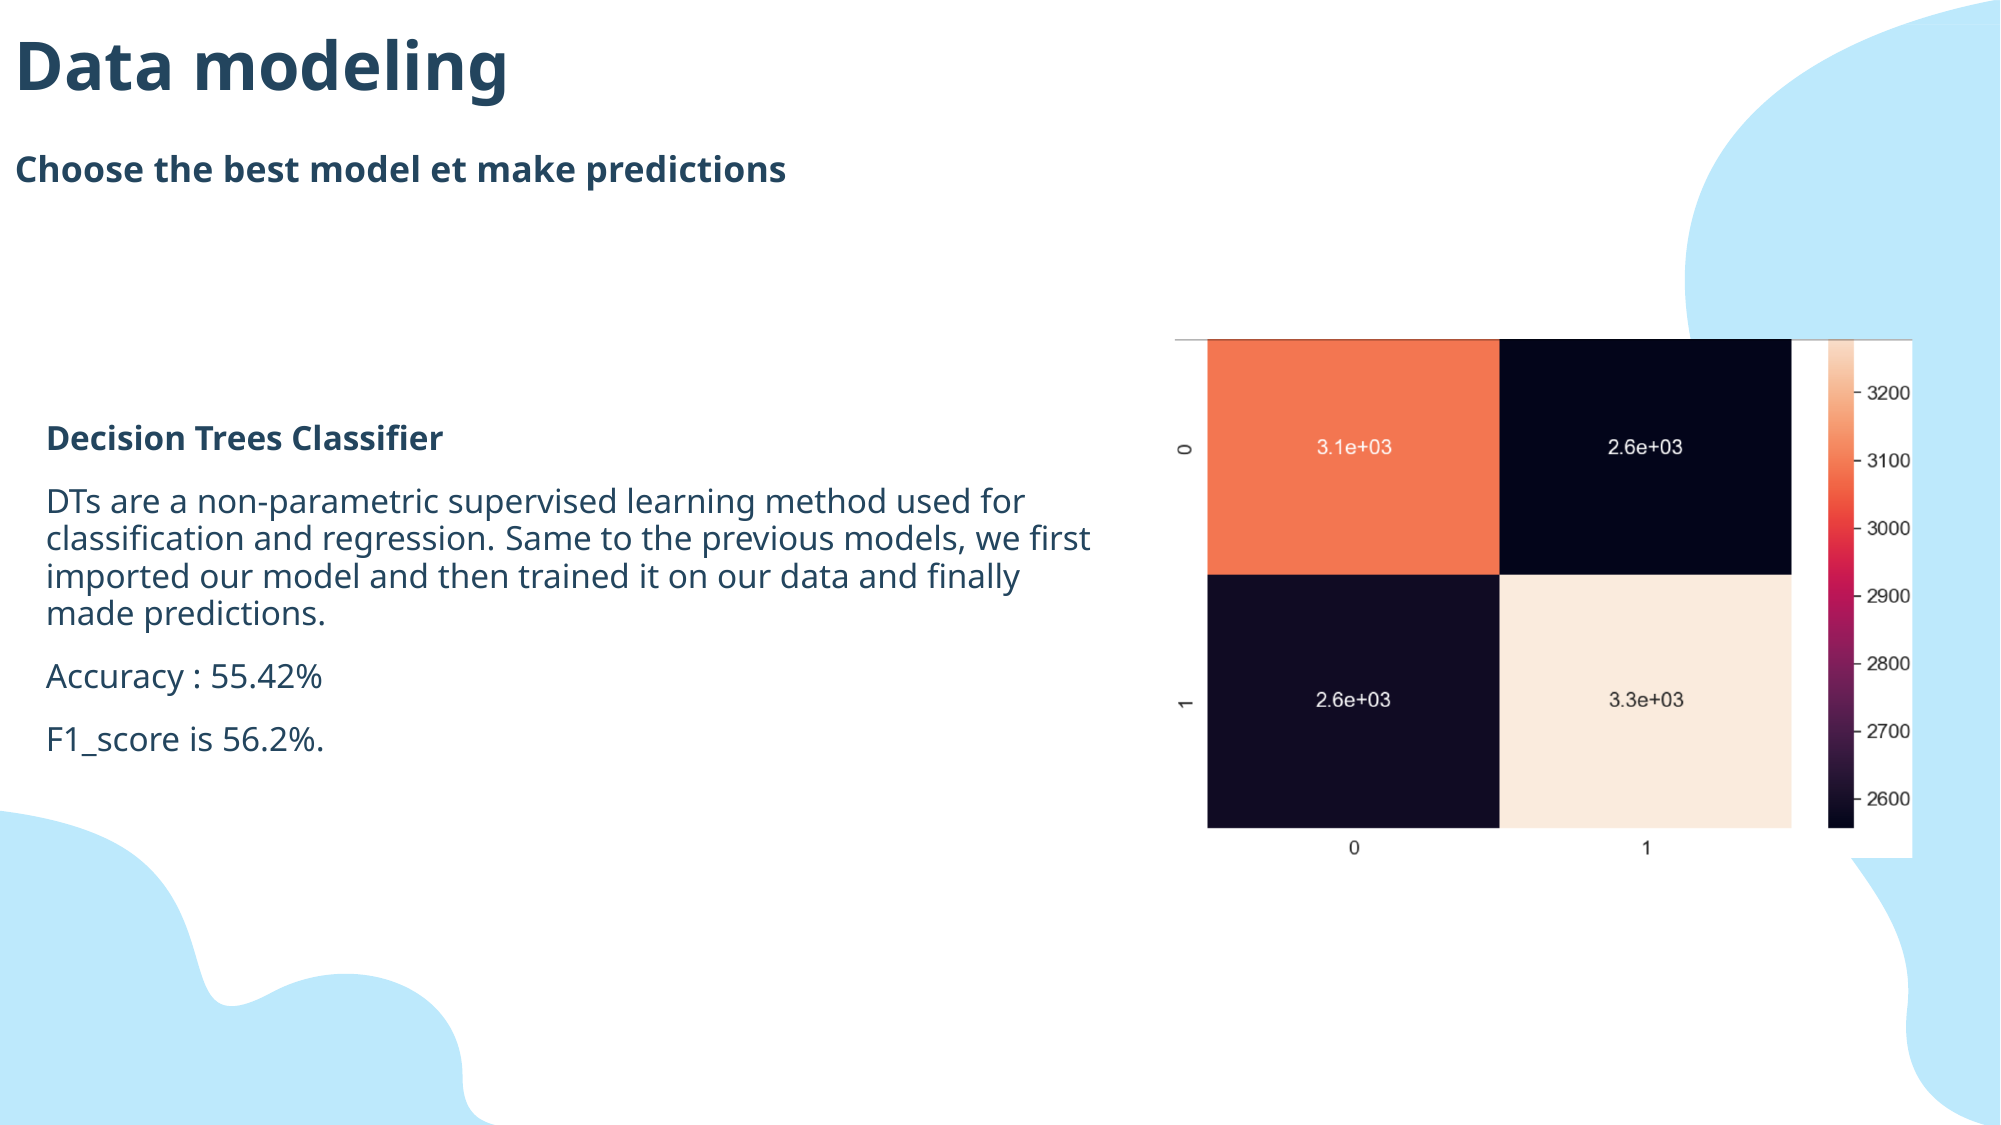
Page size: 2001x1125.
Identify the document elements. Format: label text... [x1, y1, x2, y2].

list Decision Trees Classifier DTs are a non-parametric supervised learning method used for classification and regression. Same to the previous models, we first imported our model and then trained it on our data and finally made predictions. Accuracy : 55.42% F1_score is 56.2%. [30, 405, 1163, 831]
title Data modeling Choose the best model et make predictions [0, 8, 1575, 253]
picture [1174, 339, 1913, 858]
